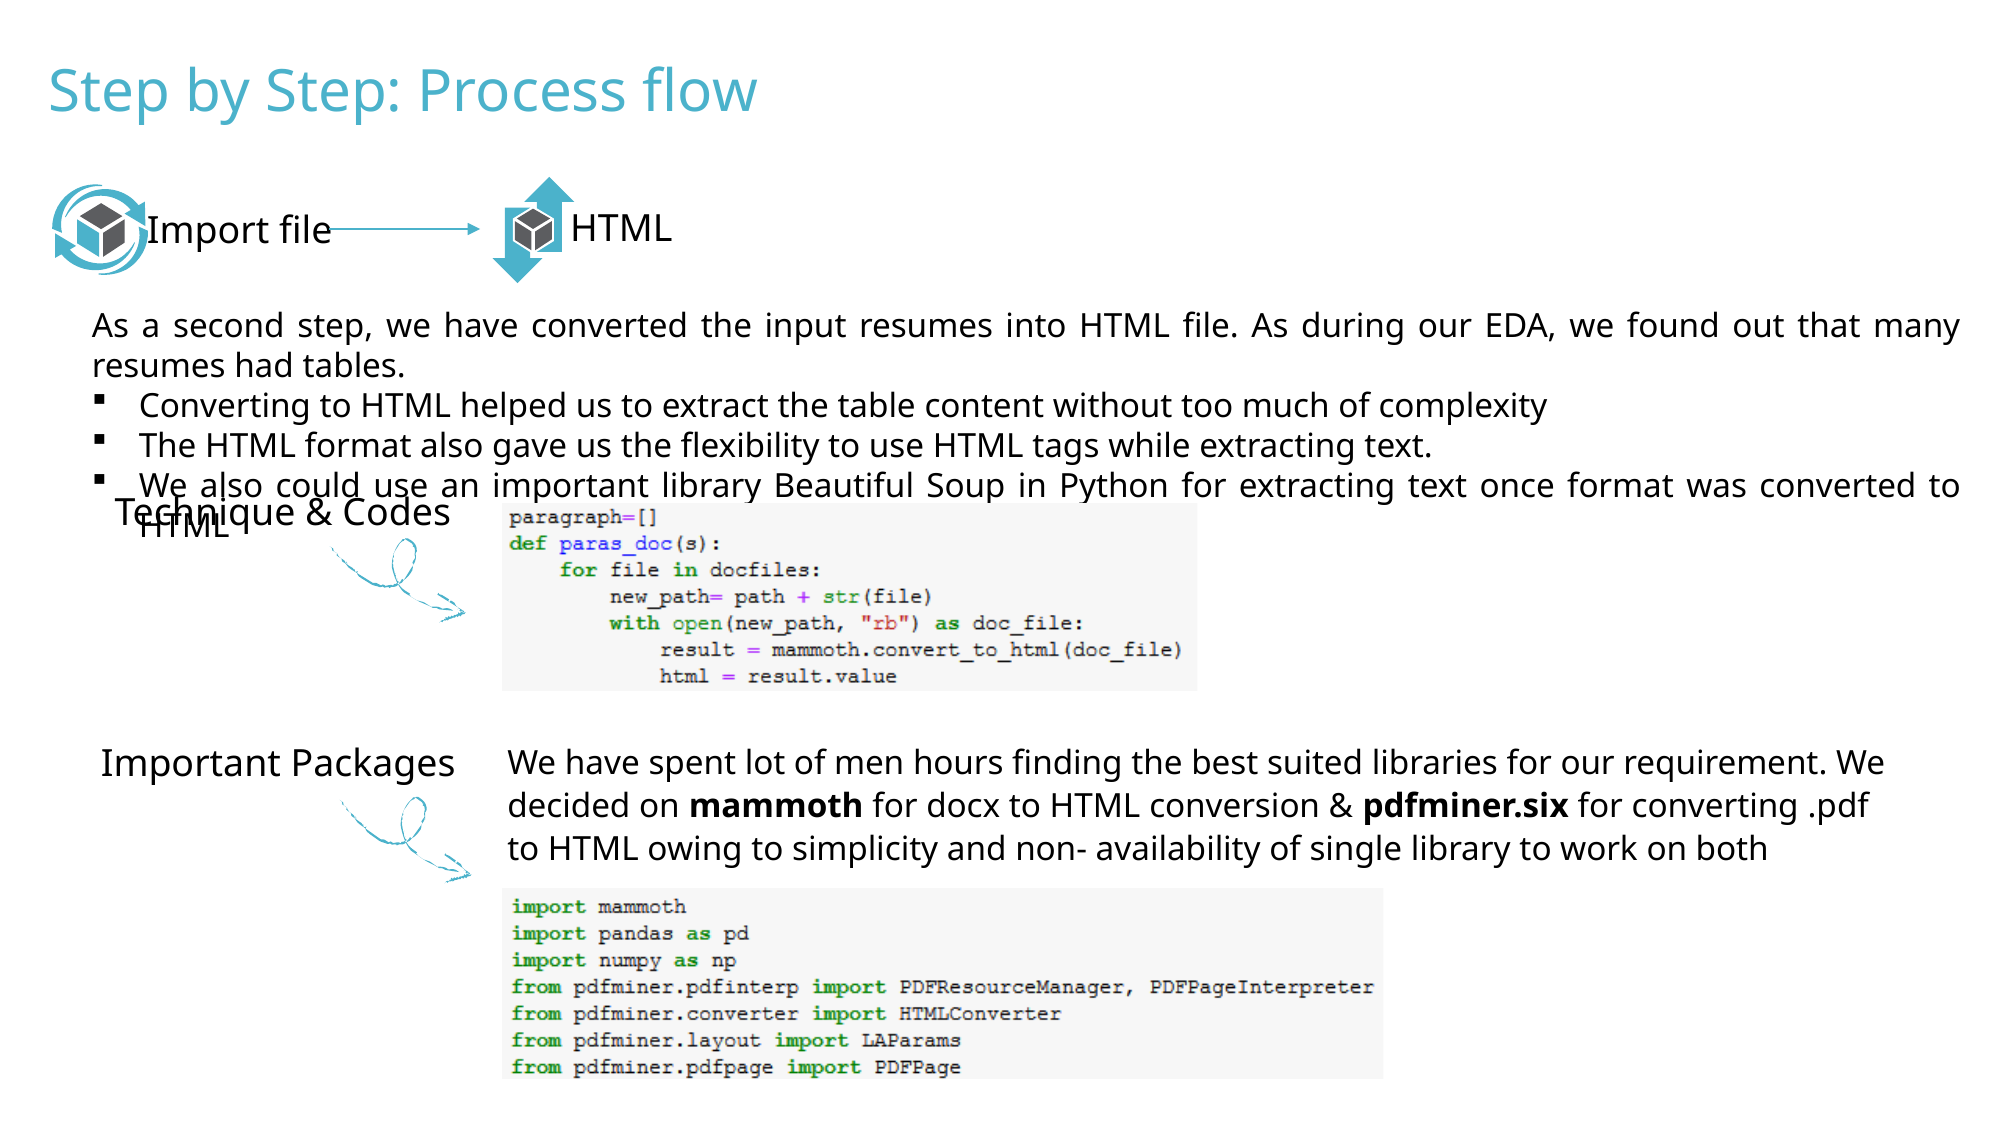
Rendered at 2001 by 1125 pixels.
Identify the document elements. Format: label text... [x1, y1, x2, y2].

text_box HTML [575, 196, 688, 257]
picture [501, 503, 1198, 691]
text_box Important Packages [85, 731, 471, 792]
text_box As a second step, we have converted the input resumes into HTML file. As during our EDA, we found out that many resumes had tables. Converting to HTML helped us to extract the table content without too much of complexity The HTML format also gave us the flexibility to use HTML tags while extracting text. We also could use an important library Beautiful Soup in Python for extracting text once format was converted to HTML [77, 296, 1979, 551]
text_box Step by Step: Process flow [34, 45, 773, 130]
text_box Technique & Codes [99, 480, 467, 541]
picture [502, 888, 1384, 1079]
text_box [328, 540, 479, 600]
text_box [52, 183, 149, 276]
text_box We have spent lot of men hours finding the best suited libraries for our requirement. We decided on mammoth for docx to HTML conversion & pdfminer.six for converting .pdf to HTML owing to simplicity and non- availability of single library to work on both [492, 731, 1921, 875]
text_box Import file [149, 198, 357, 259]
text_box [336, 798, 488, 858]
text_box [492, 176, 575, 284]
